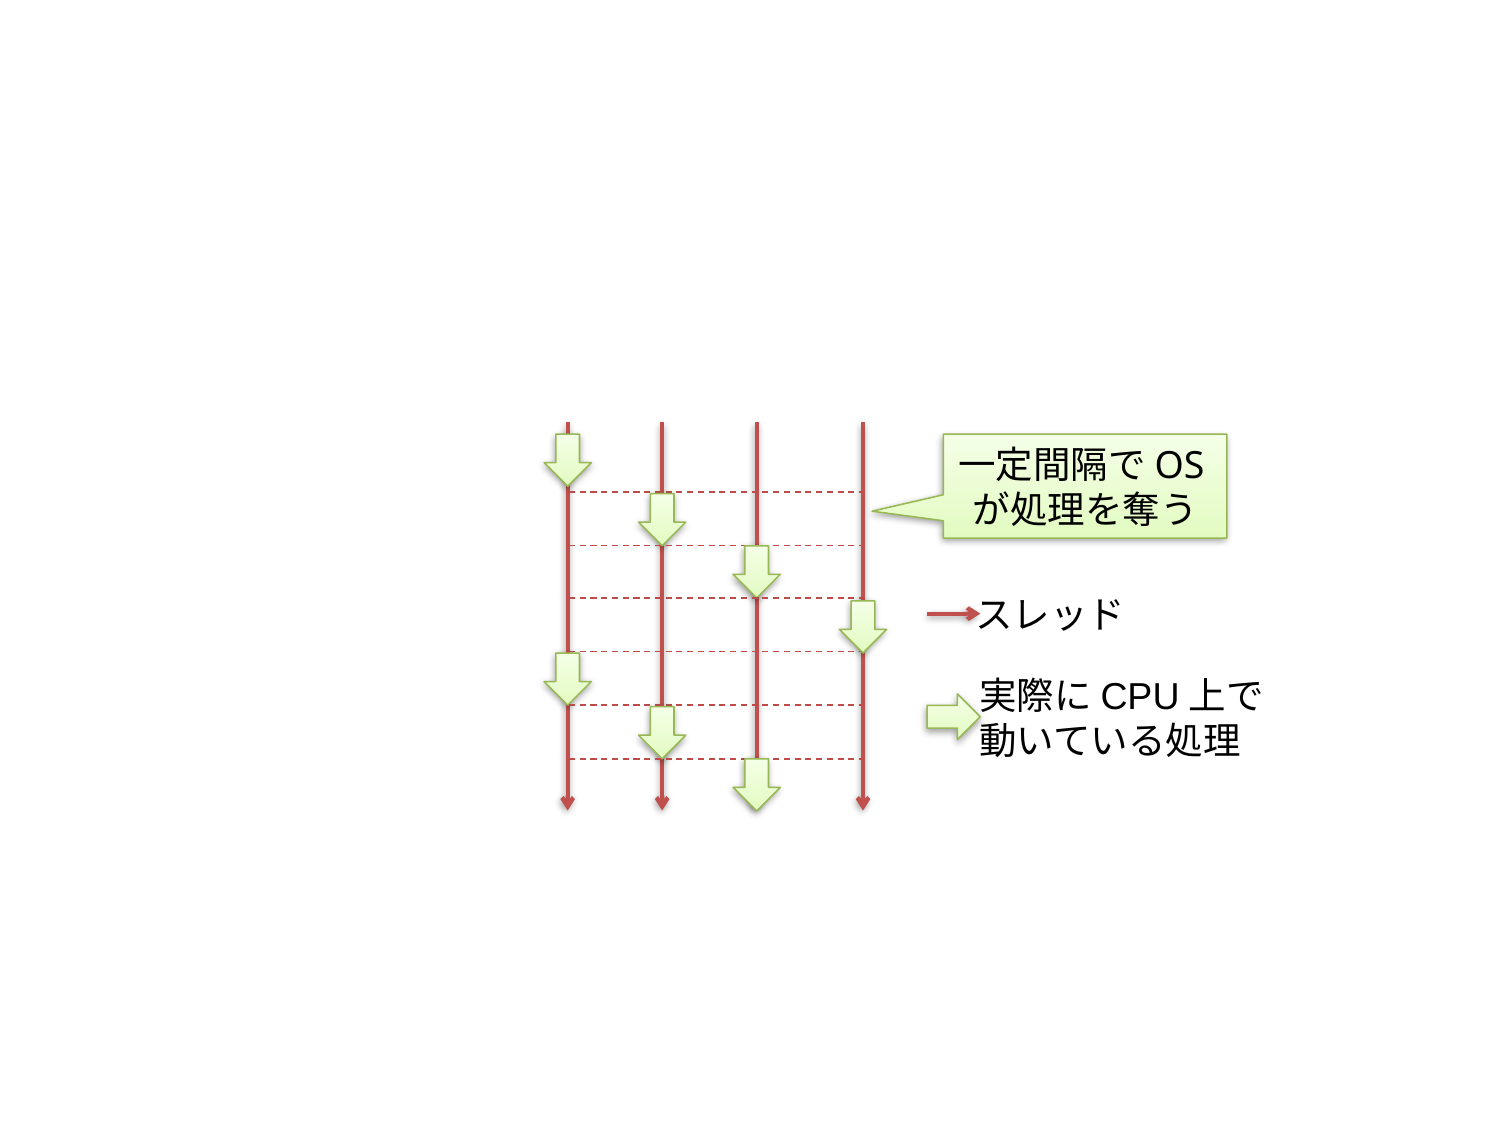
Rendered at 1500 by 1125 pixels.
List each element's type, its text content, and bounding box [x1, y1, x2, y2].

text_box [573, 433, 593, 483]
text_box [637, 501, 657, 542]
text_box [573, 660, 593, 701]
text_box 実際にCPU上で 動いている処理 [964, 664, 1279, 770]
text_box [838, 606, 858, 649]
text_box 一定間隔でOSが処理を奪う [871, 433, 1228, 539]
text_box [926, 693, 964, 741]
text_box [666, 501, 687, 543]
text_box [762, 555, 782, 594]
text_box [732, 766, 752, 808]
text_box スレッド [960, 583, 1140, 643]
text_box [637, 714, 657, 755]
text_box [543, 652, 563, 702]
text_box [868, 600, 888, 650]
text_box [666, 714, 687, 756]
text_box [543, 433, 563, 483]
text_box [762, 766, 782, 807]
text_box [732, 555, 752, 594]
